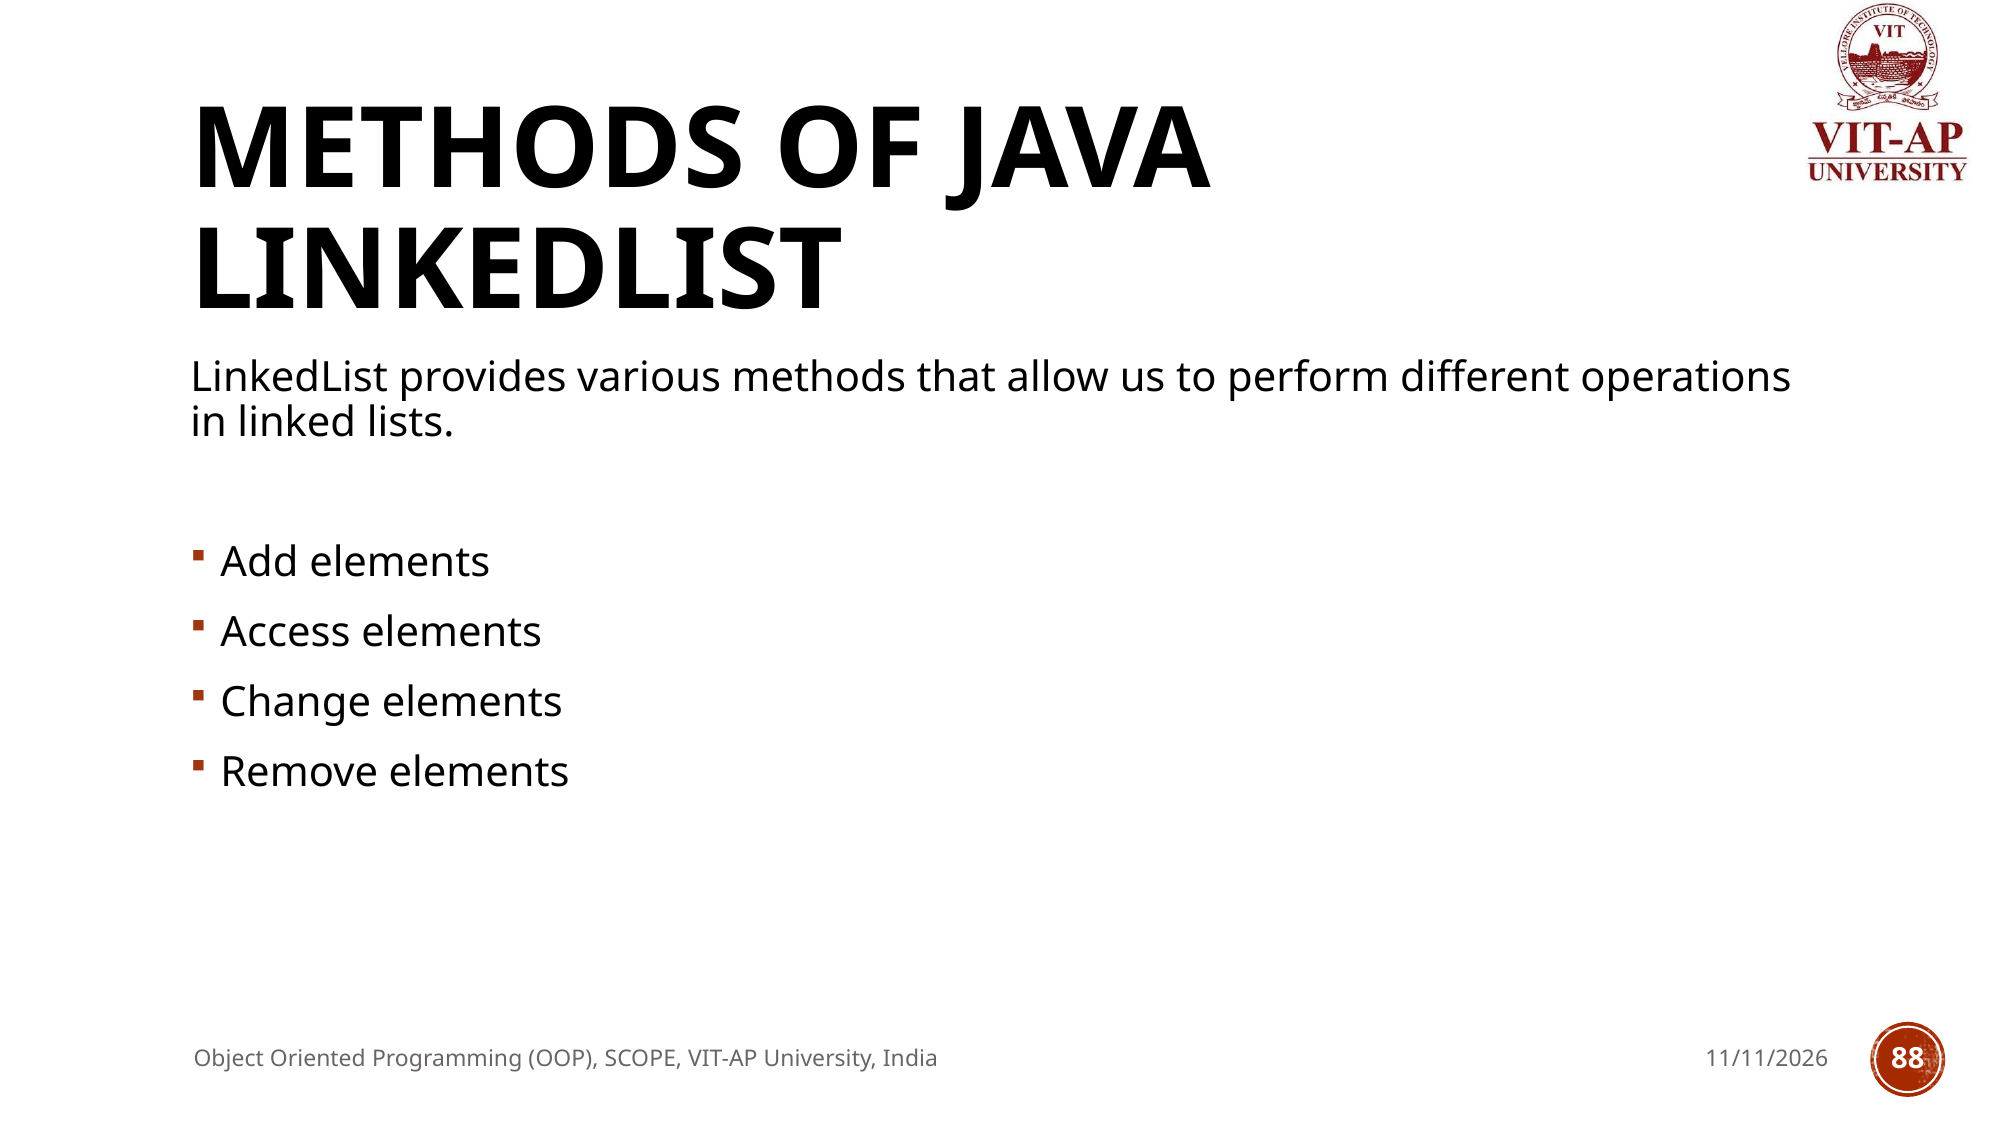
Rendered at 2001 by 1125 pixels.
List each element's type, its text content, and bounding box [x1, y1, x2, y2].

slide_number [1306, 1028, 1844, 1089]
list LinkedList provides various methods that allow us to perform different operations in linked lists. Add elements Access elements Change elements Remove elements [175, 348, 1826, 1013]
slide_number 88 [1855, 1028, 1961, 1089]
title Methods of Java LinkedList [175, 79, 1826, 344]
footer Object Oriented Programming (OOP), SCOPE, VIT-AP University, India [178, 1028, 1217, 1089]
picture [1784, 0, 2000, 216]
